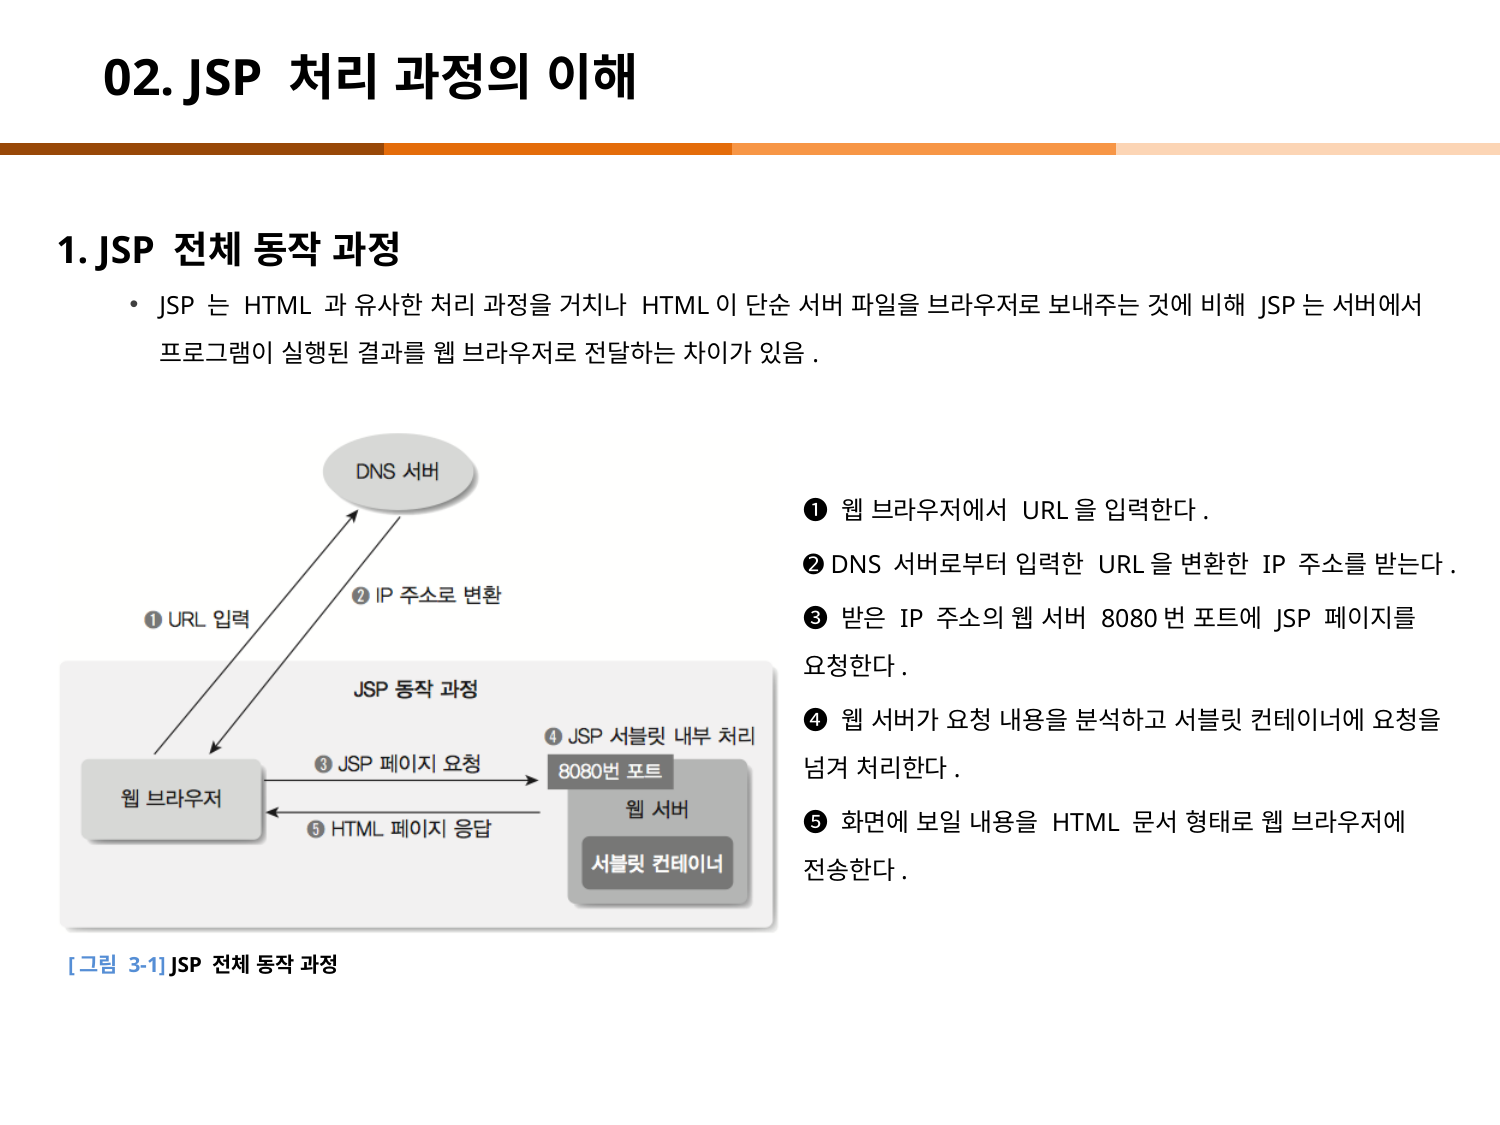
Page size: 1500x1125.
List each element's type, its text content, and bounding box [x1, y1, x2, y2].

text_box [그림 3-1] JSP 전체 동작 과정 [53, 948, 367, 988]
picture [54, 408, 787, 942]
list 1. JSP 전체 동작 과정 JSP 는 HTML 과 유사한 처리 과정을 거치나 HTML이 단순 서버 파일을 브라우저로 보내주는 것에 비해 JSP는 서버에서 프로그램이 실행된 결과를 웹 브라우저로 전달하는 차이가 있음. [41, 196, 1483, 599]
title 02. JSP 처리 과정의 이해 [88, 30, 1330, 121]
list ➊ 웹 브라우저에서 URL을 입력한다. ➋ DNS 서버로부터 입력한 URL을 변환한 IP 주소를 받는다. ➌ 받은 IP 주소의 웹 서버 8080번 포트에 JSP 페이지를 요청한다. ➍ 웹 서버가 요청 내용을 분석하고 서블릿 컨테이너에 요청을 넘겨 처리한다. ➎ 화면에 보일 내용을 HTML 문서 형태로 웹 브라우저에 전송한다. [791, 468, 1496, 942]
